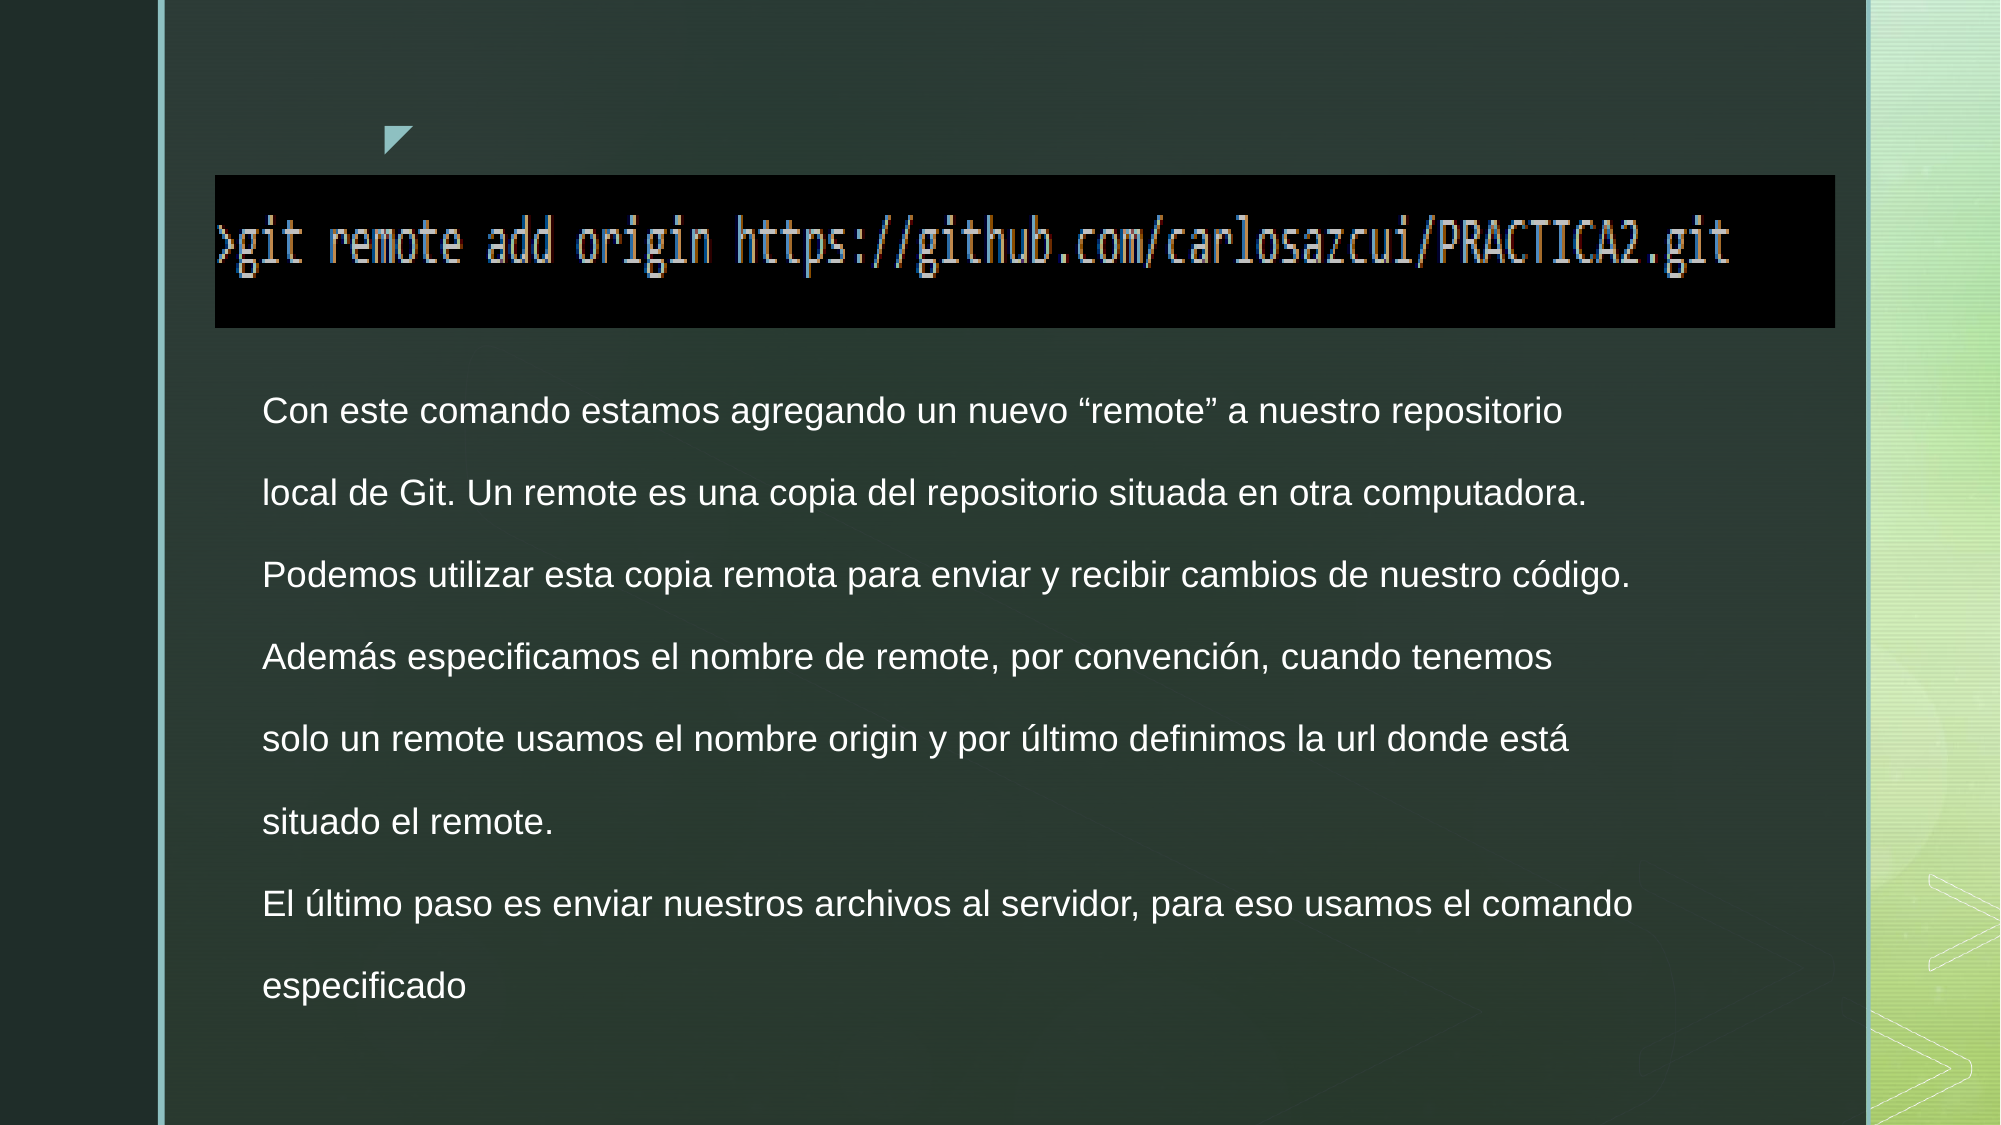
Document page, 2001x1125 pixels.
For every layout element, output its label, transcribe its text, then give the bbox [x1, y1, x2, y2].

picture [214, 175, 1836, 328]
list Con este comando estamos agregando un nuevo “remote” a nuestro repositorio local de Git. Un remote es una copia del repositorio situada en otra computadora. Podemos utilizar esta copia remota para enviar y recibir cambios de nuestro código. Además especificamos el nombre de remote, por convención, cuando tenemos solo un remote usamos el nombre origin y por último definimos la url donde está situado el remote. El último paso es enviar nuestros archivos al servidor, para eso usamos el comando especificado [247, 363, 1707, 1020]
picture [1871, 0, 2001, 1125]
